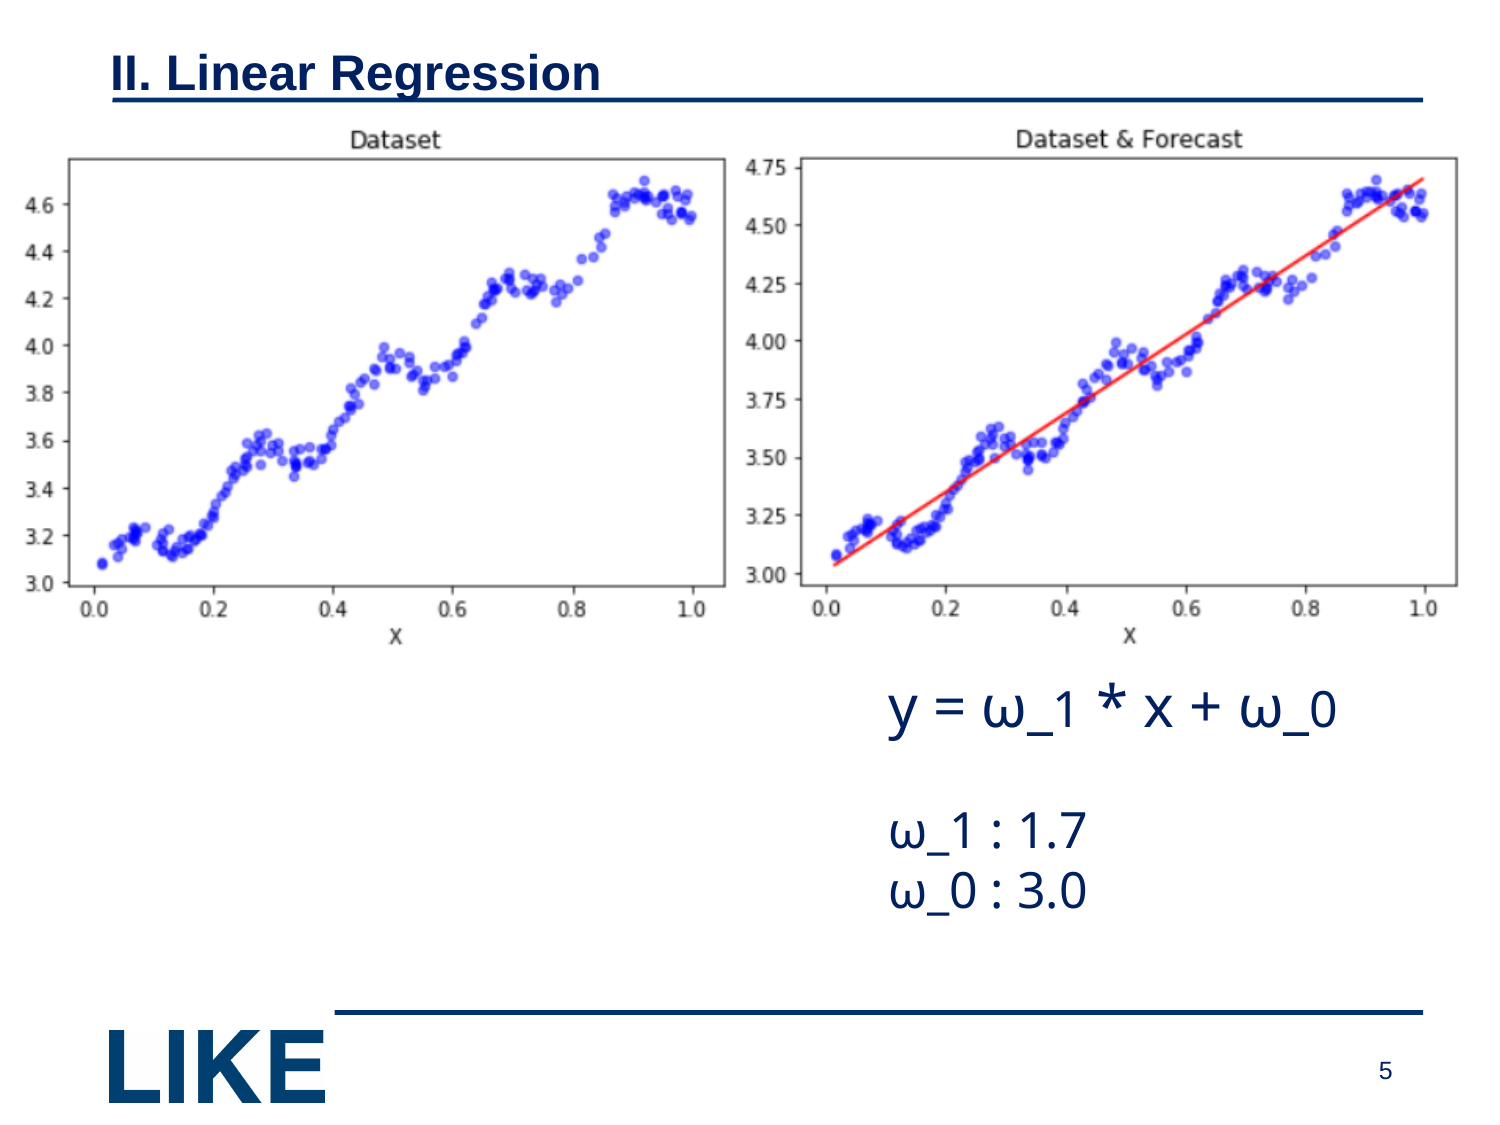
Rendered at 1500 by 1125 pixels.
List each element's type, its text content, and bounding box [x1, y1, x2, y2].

picture [109, 1030, 325, 1103]
title II. Linear Regression [95, 32, 1446, 123]
text_box y = ω_1 * x + ω_0 ω_1 : 1.7 ω_0 : 3.0 [873, 661, 1354, 927]
picture [4, 117, 1464, 658]
